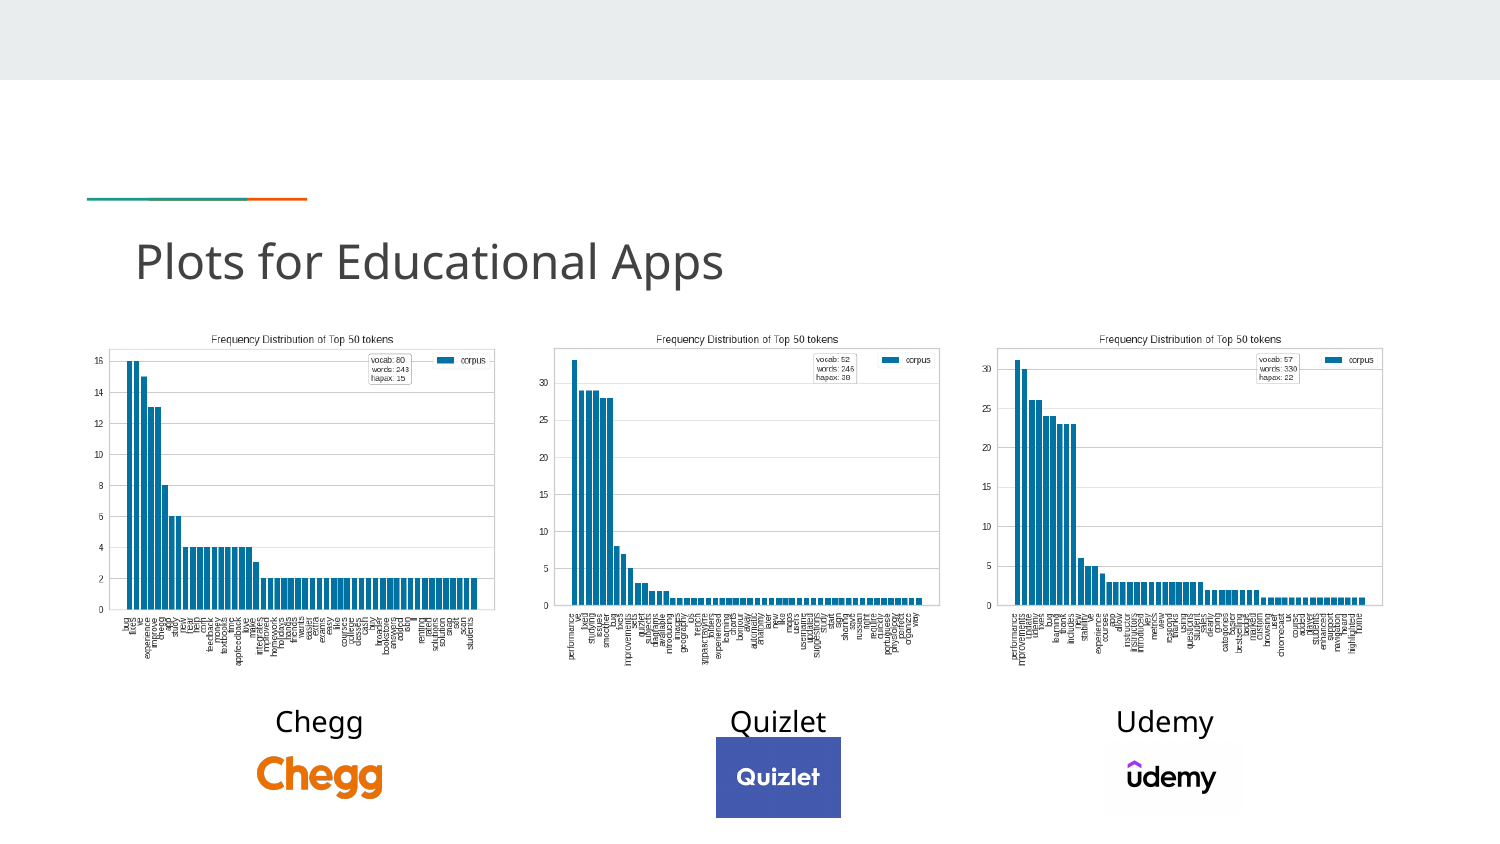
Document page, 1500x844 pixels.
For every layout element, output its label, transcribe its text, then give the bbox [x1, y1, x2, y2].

picture [974, 328, 1388, 672]
title Plots for Educational Apps [119, 216, 1381, 305]
picture [257, 755, 382, 799]
picture [1102, 740, 1242, 815]
picture [531, 328, 945, 672]
text_box Chegg [73, 681, 566, 794]
text_box Quizlet [566, 681, 918, 794]
picture [87, 328, 501, 672]
text_box Udemy [918, 681, 1411, 794]
picture [715, 736, 841, 818]
